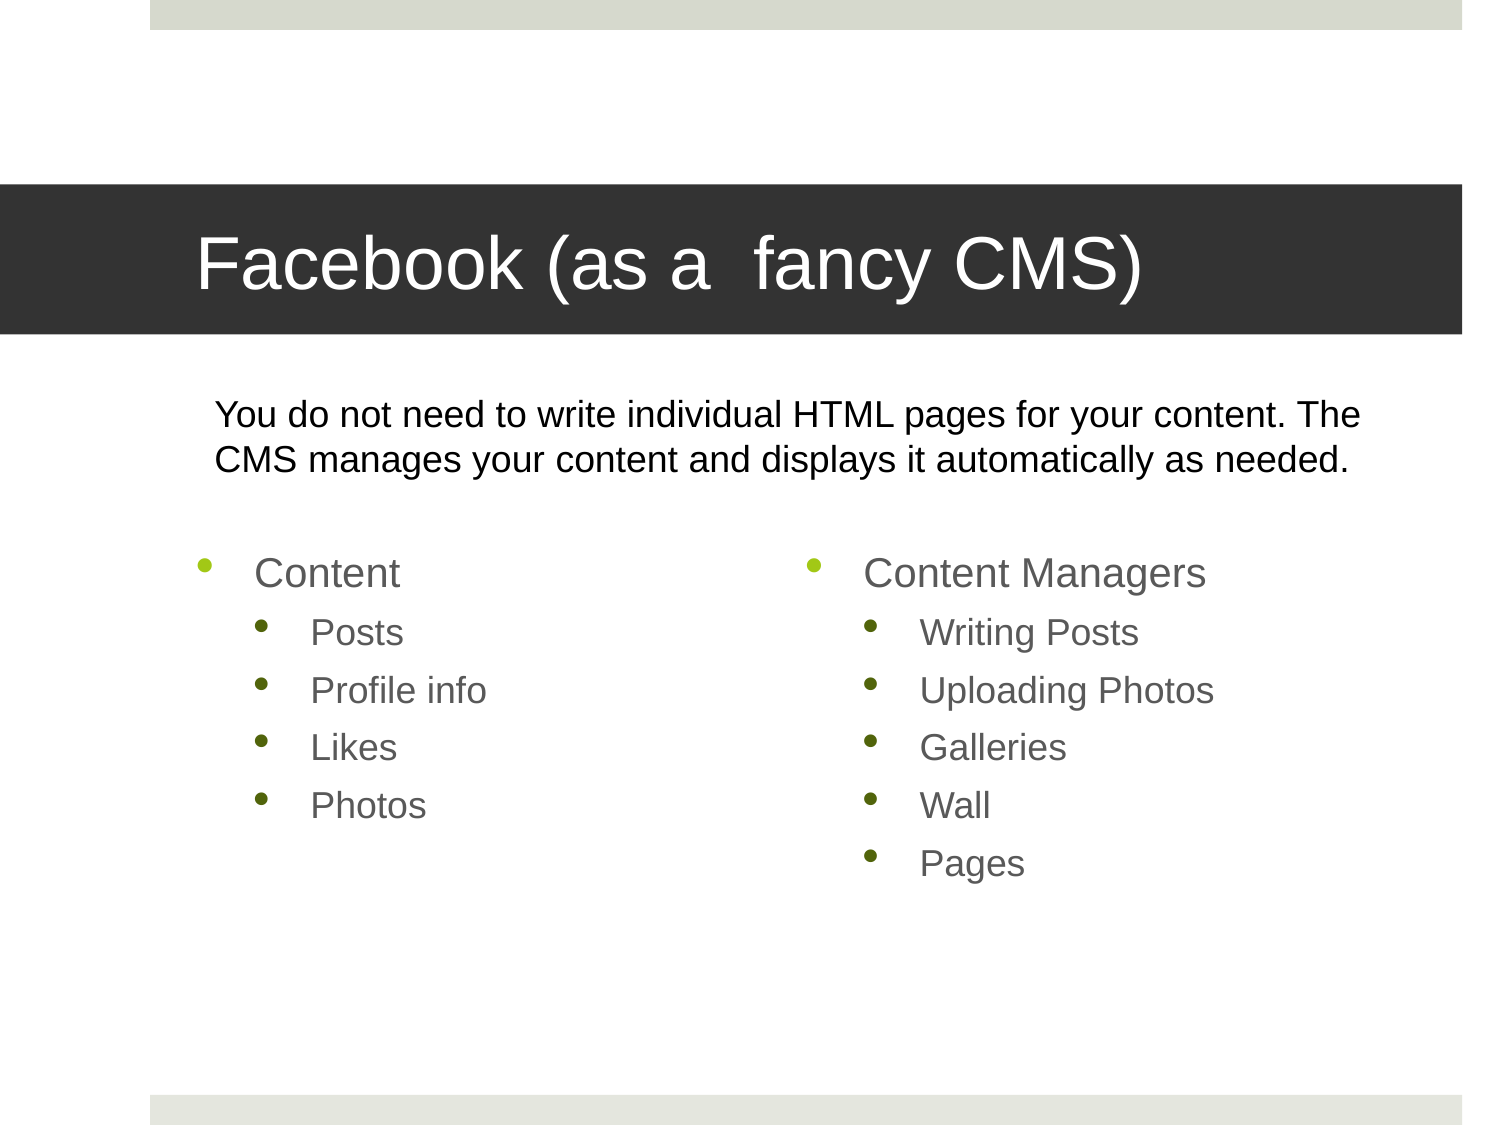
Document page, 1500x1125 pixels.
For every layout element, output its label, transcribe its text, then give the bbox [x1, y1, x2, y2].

text_box You do not need to write individual HTML pages for your content. The CMS manages your content and displays it automatically as needed. [199, 382, 1402, 488]
title Facebook (as a fancy CMS) [0, 184, 1463, 335]
list Content Posts Profile info Likes Photos Content Managers Writing Posts Uploading Photos Galleries Wall Pages [182, 538, 1432, 918]
